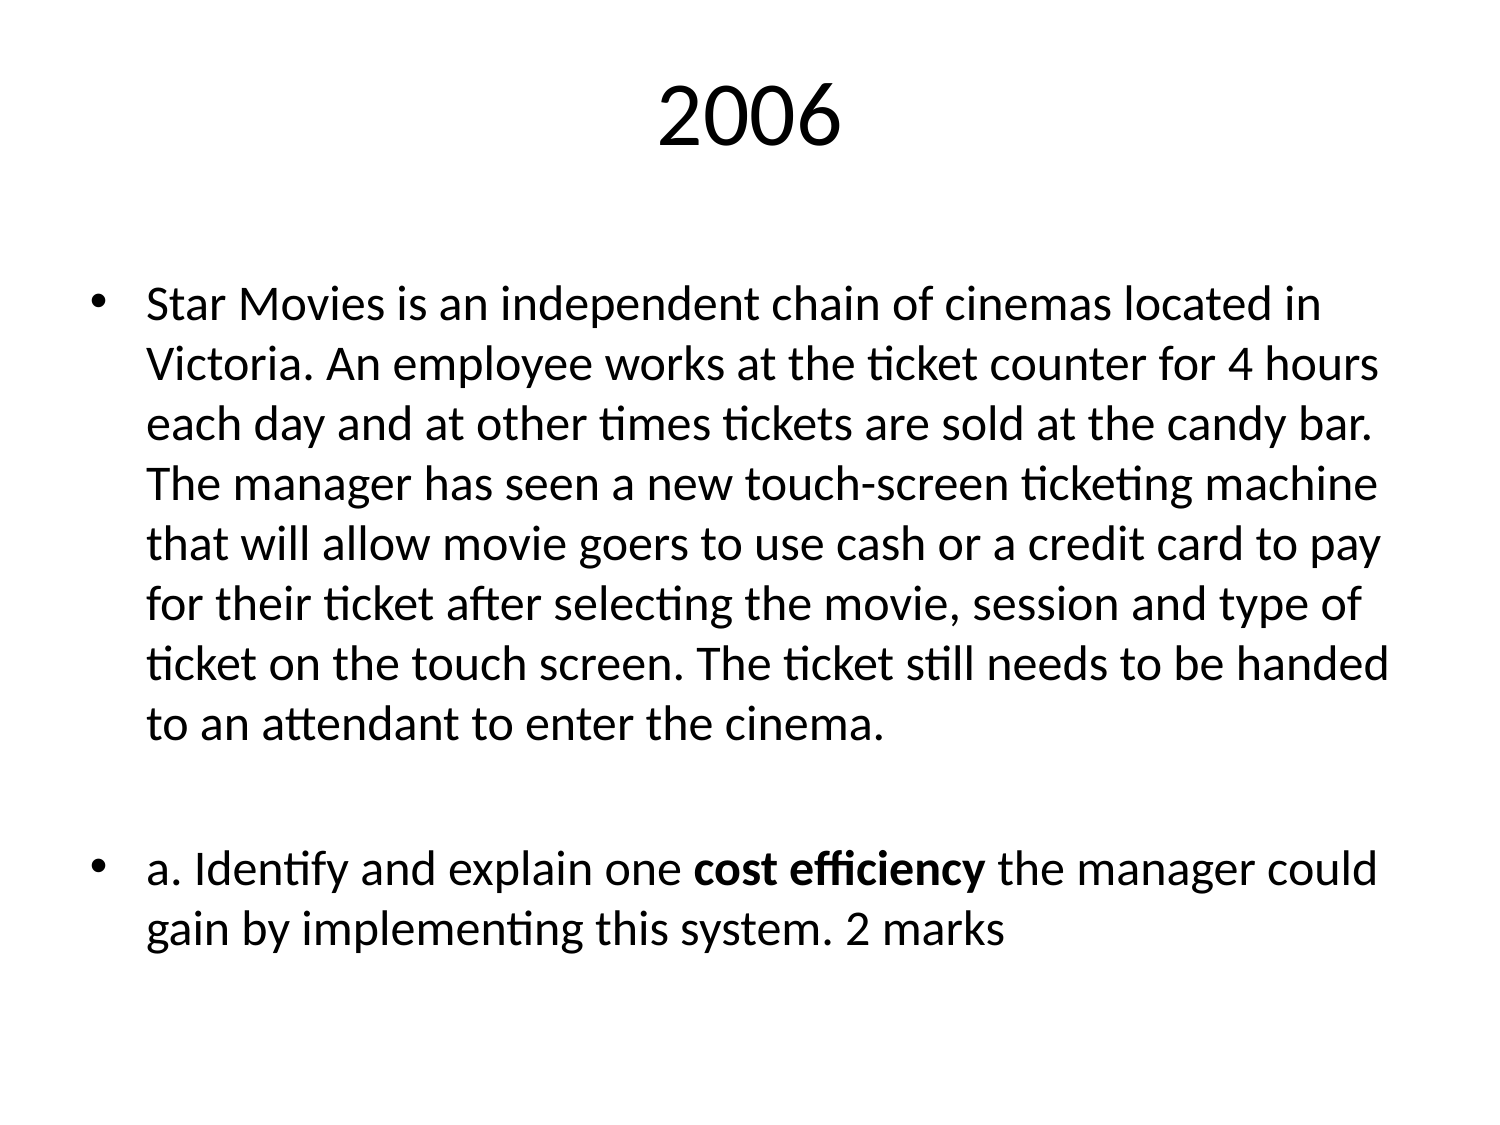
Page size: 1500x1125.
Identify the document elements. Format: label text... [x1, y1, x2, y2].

title 2006 [75, 45, 1425, 173]
text_box Star Movies is an independent chain of cinemas located in Victoria. An employee works at the ticket counter for 4 hours each day and at other times tickets are sold at the candy bar. The manager has seen a new touch-screen ticketing machine that will allow movie goers to use cash or a credit card to pay for their ticket after selecting the movie, session and type of ticket on the touch screen. The ticket still needs to be handed to an attendant to enter the cinema. a. Identify and explain one cost efficiency the manager could gain by implementing this system. 2 marks [75, 262, 1425, 1005]
